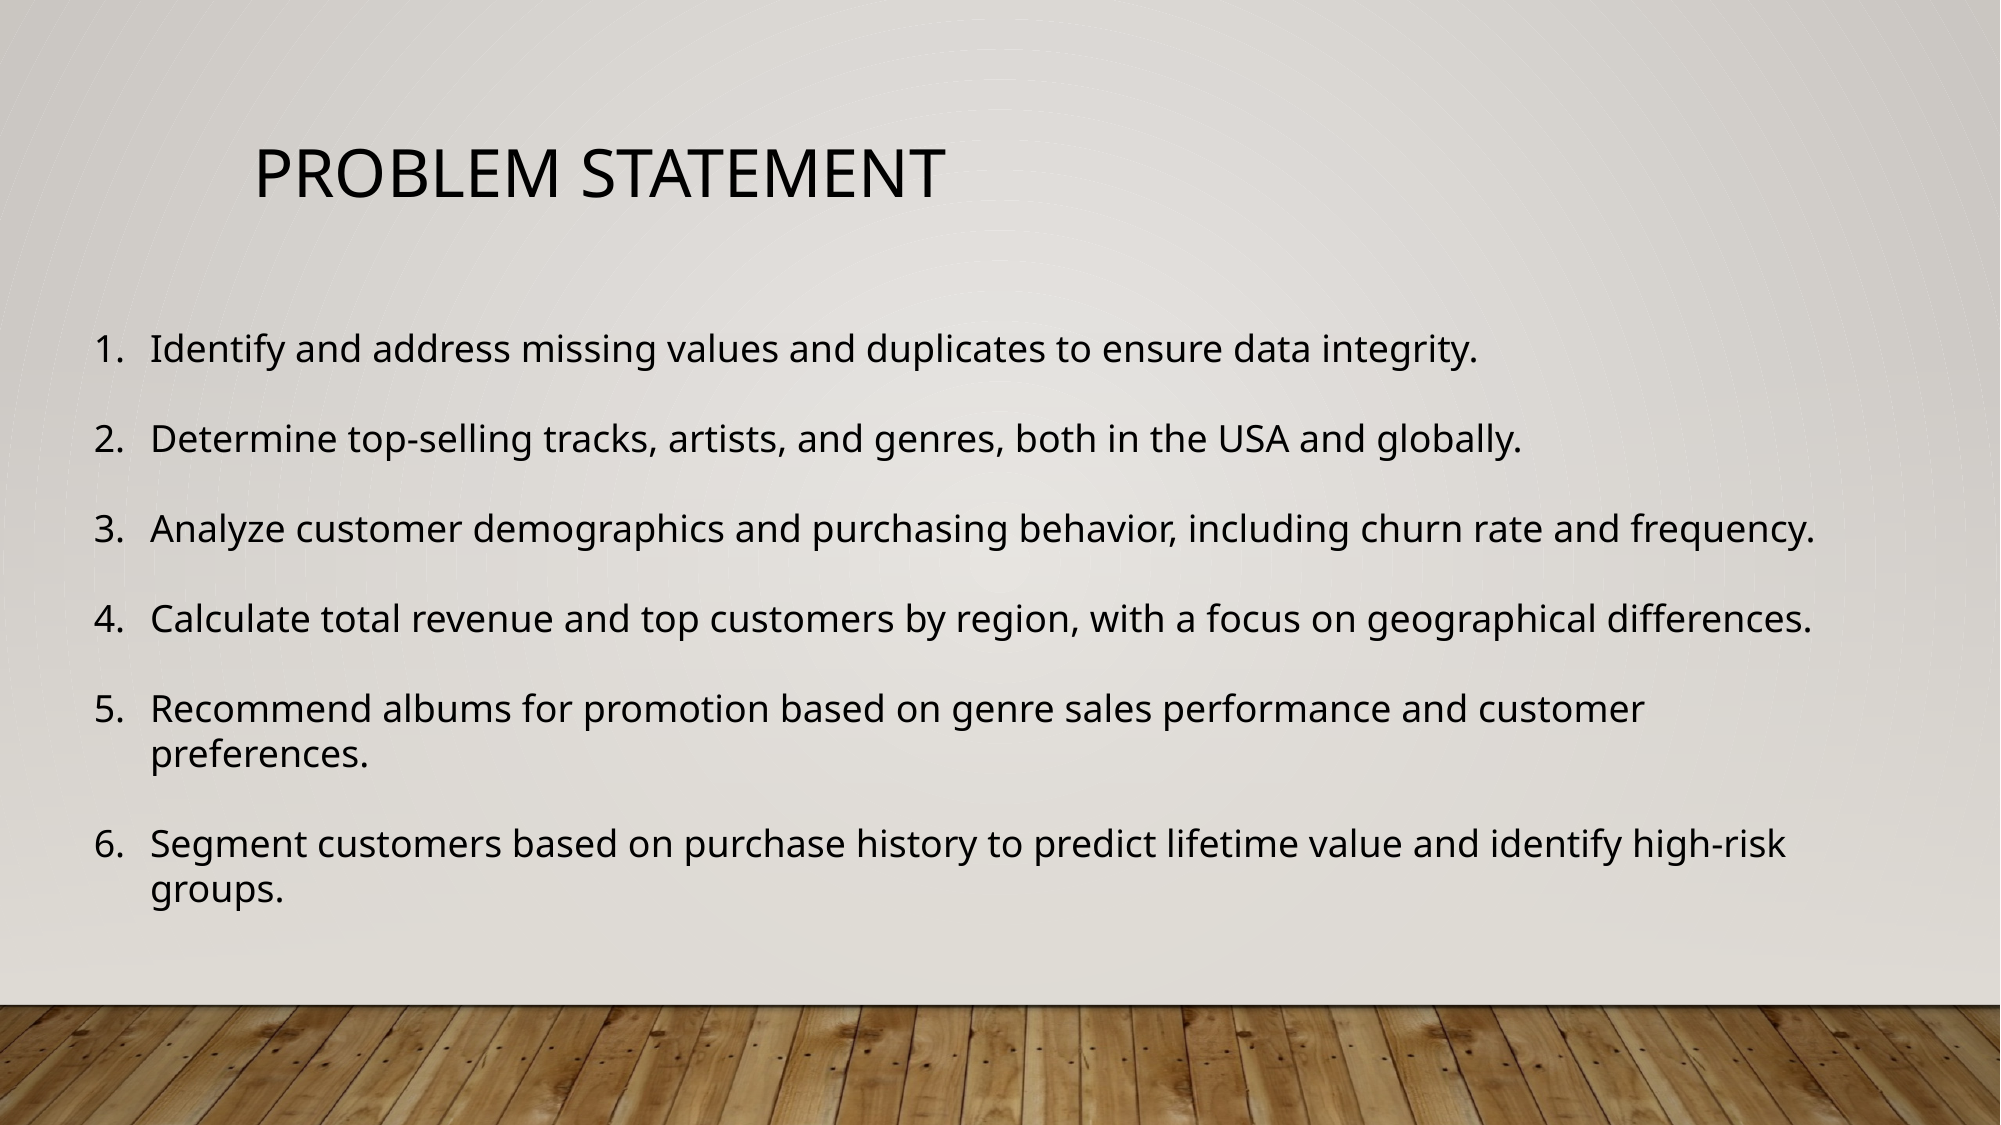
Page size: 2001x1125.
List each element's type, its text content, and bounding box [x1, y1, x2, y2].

text_box Identify and address missing values and duplicates to ensure data integrity. Determine top-selling tracks, artists, and genres, both in the USA and globally. Analyze customer demographics and purchasing behavior, including churn rate and frequency. Calculate total revenue and top customers by region, with a focus on geographical differences. Recommend albums for promotion based on genre sales performance and customer preferences. Segment customers based on purchase history to predict lifetime value and identify high-risk groups. [79, 317, 1881, 918]
title Problem statement [238, 131, 1814, 305]
picture [0, 1005, 2000, 1125]
